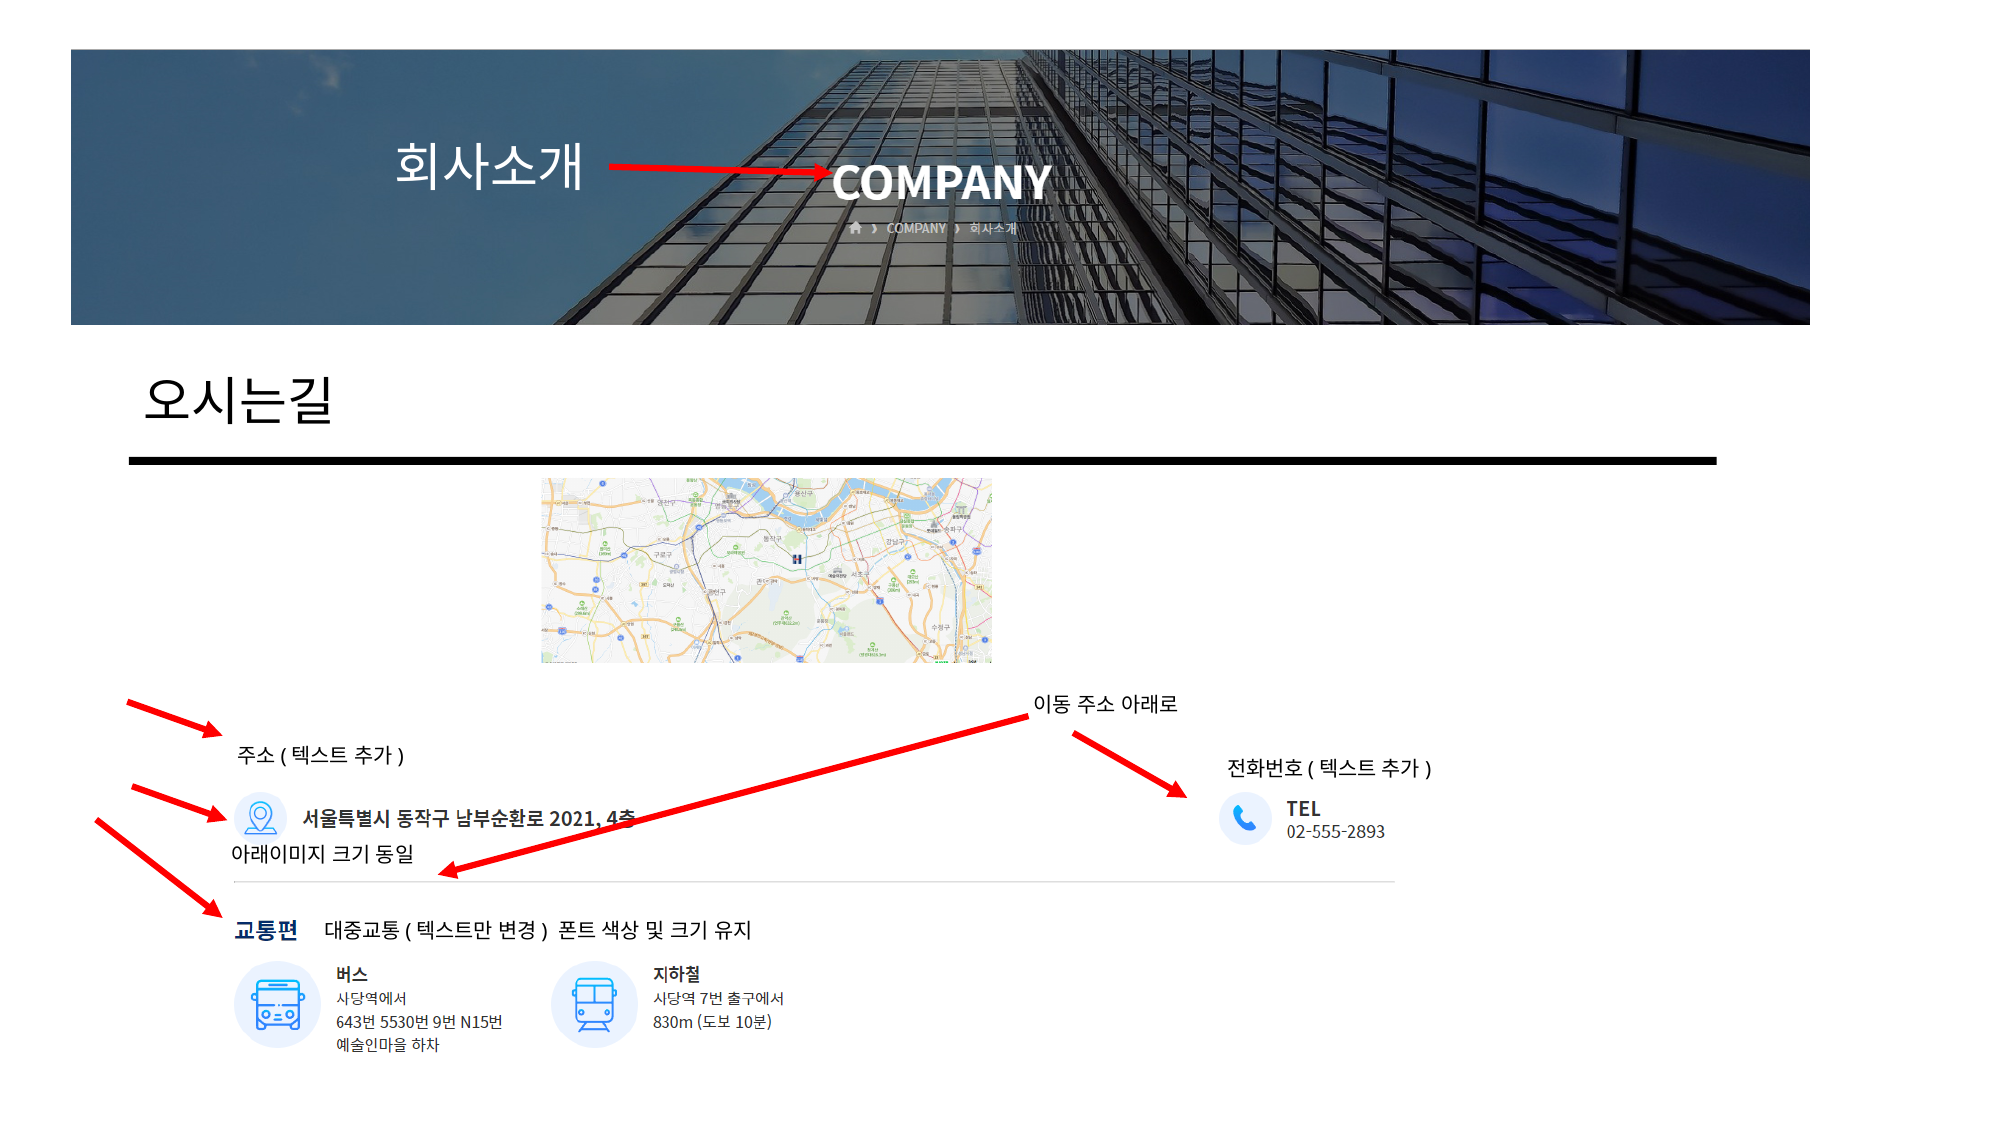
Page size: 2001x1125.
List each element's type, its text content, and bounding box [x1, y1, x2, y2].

picture [71, 44, 1810, 331]
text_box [1073, 732, 1188, 798]
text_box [437, 715, 1029, 875]
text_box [127, 701, 223, 736]
picture [540, 477, 992, 663]
text_box 이동 주소 아래로 [1018, 655, 1524, 757]
picture [221, 763, 1408, 1100]
text_box 전화번호(텍스트 추가) [1212, 718, 1717, 820]
text_box [128, 456, 1718, 466]
text_box 주소(텍스트 추가) [222, 706, 728, 763]
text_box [609, 166, 834, 173]
title 오시는길 [129, 295, 1854, 513]
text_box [96, 819, 223, 918]
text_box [131, 786, 228, 821]
